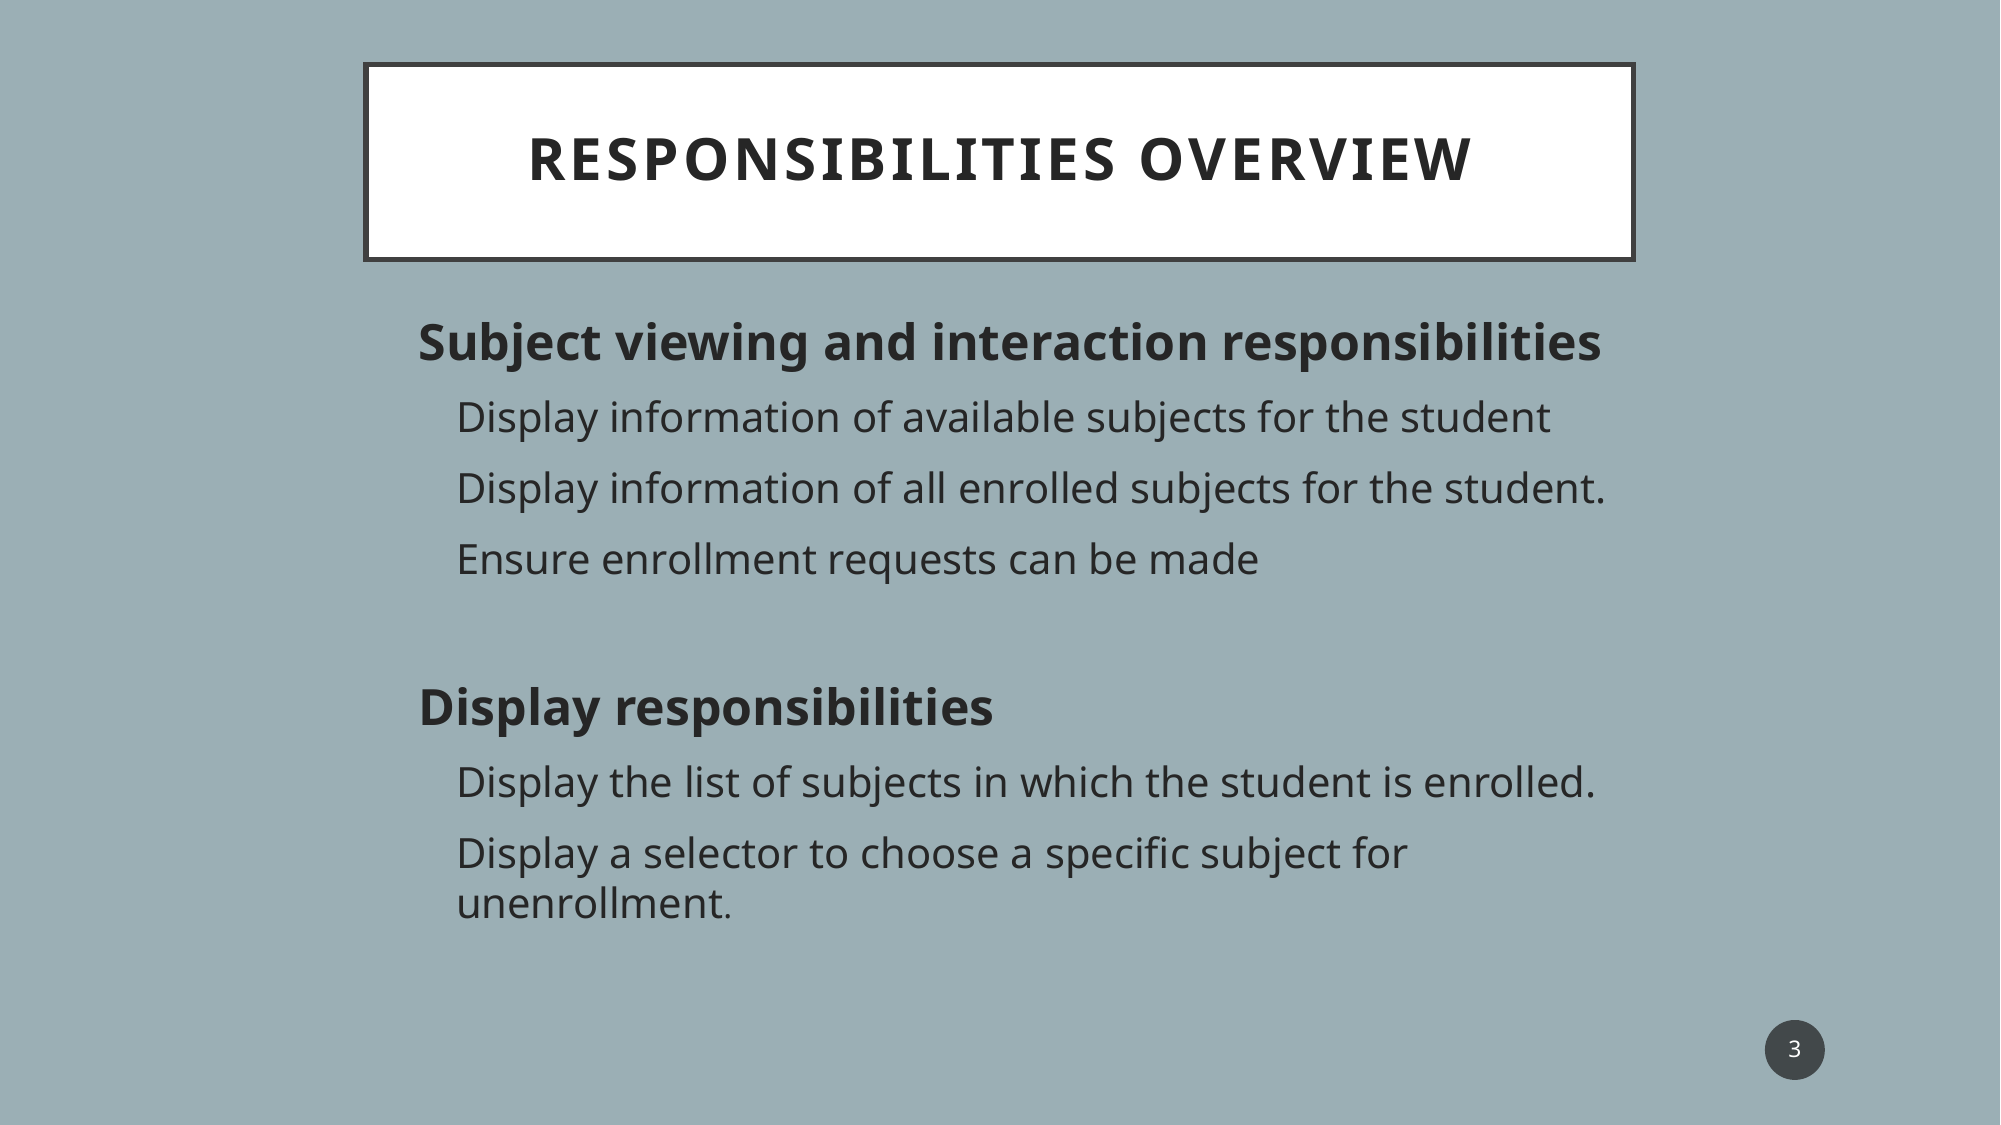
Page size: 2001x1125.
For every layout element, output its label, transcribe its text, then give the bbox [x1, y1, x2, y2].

text_box 3 [1764, 1020, 1825, 1080]
list Subject viewing and interaction responsibilities Display information of available subjects for the student Display information of all enrolled subjects for the student. Ensure enrollment requests can be made Display responsibilities Display the list of subjects in which the student is enrolled. Display a selector to choose a specific subject for unenrollment. [366, 302, 1634, 1124]
title RESPONSIBILITIES overview [366, 64, 1634, 260]
